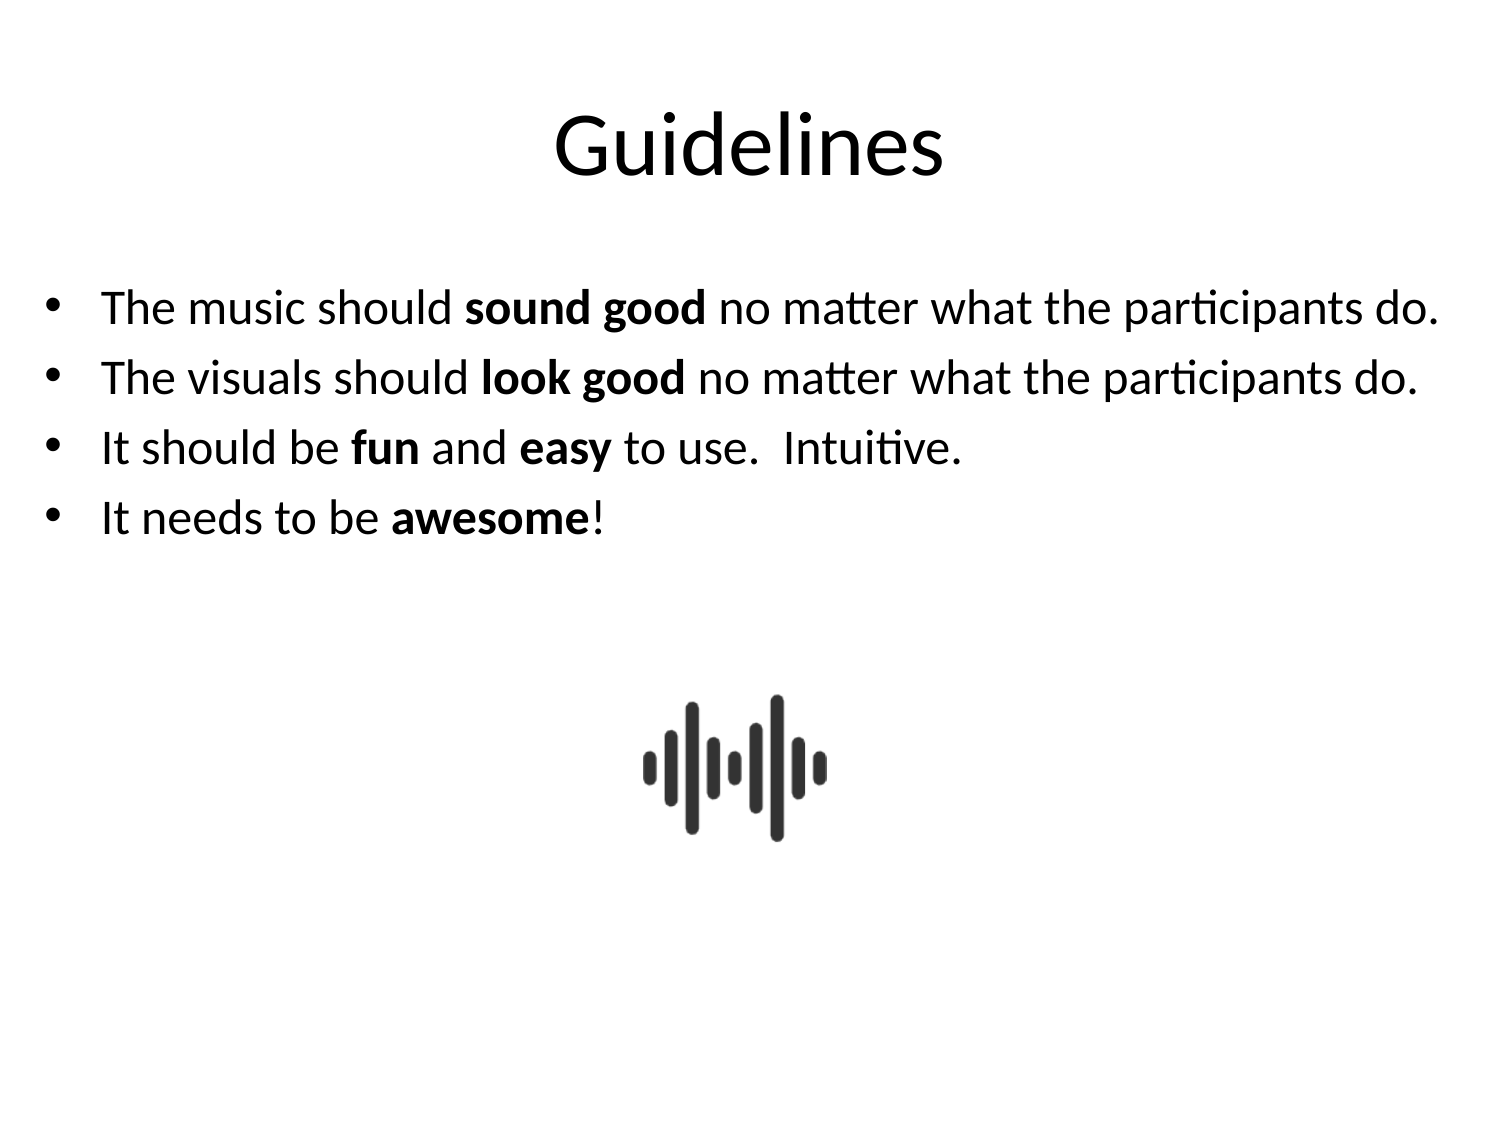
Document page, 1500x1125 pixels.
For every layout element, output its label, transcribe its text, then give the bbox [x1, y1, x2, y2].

title Guidelines [75, 45, 1425, 233]
picture [643, 680, 827, 864]
list The music should sound good no matter what the participants do. The visuals should look good no matter what the participants do. It should be fun and easy to use. Intuitive. It needs to be awesome! [29, 267, 1484, 1010]
